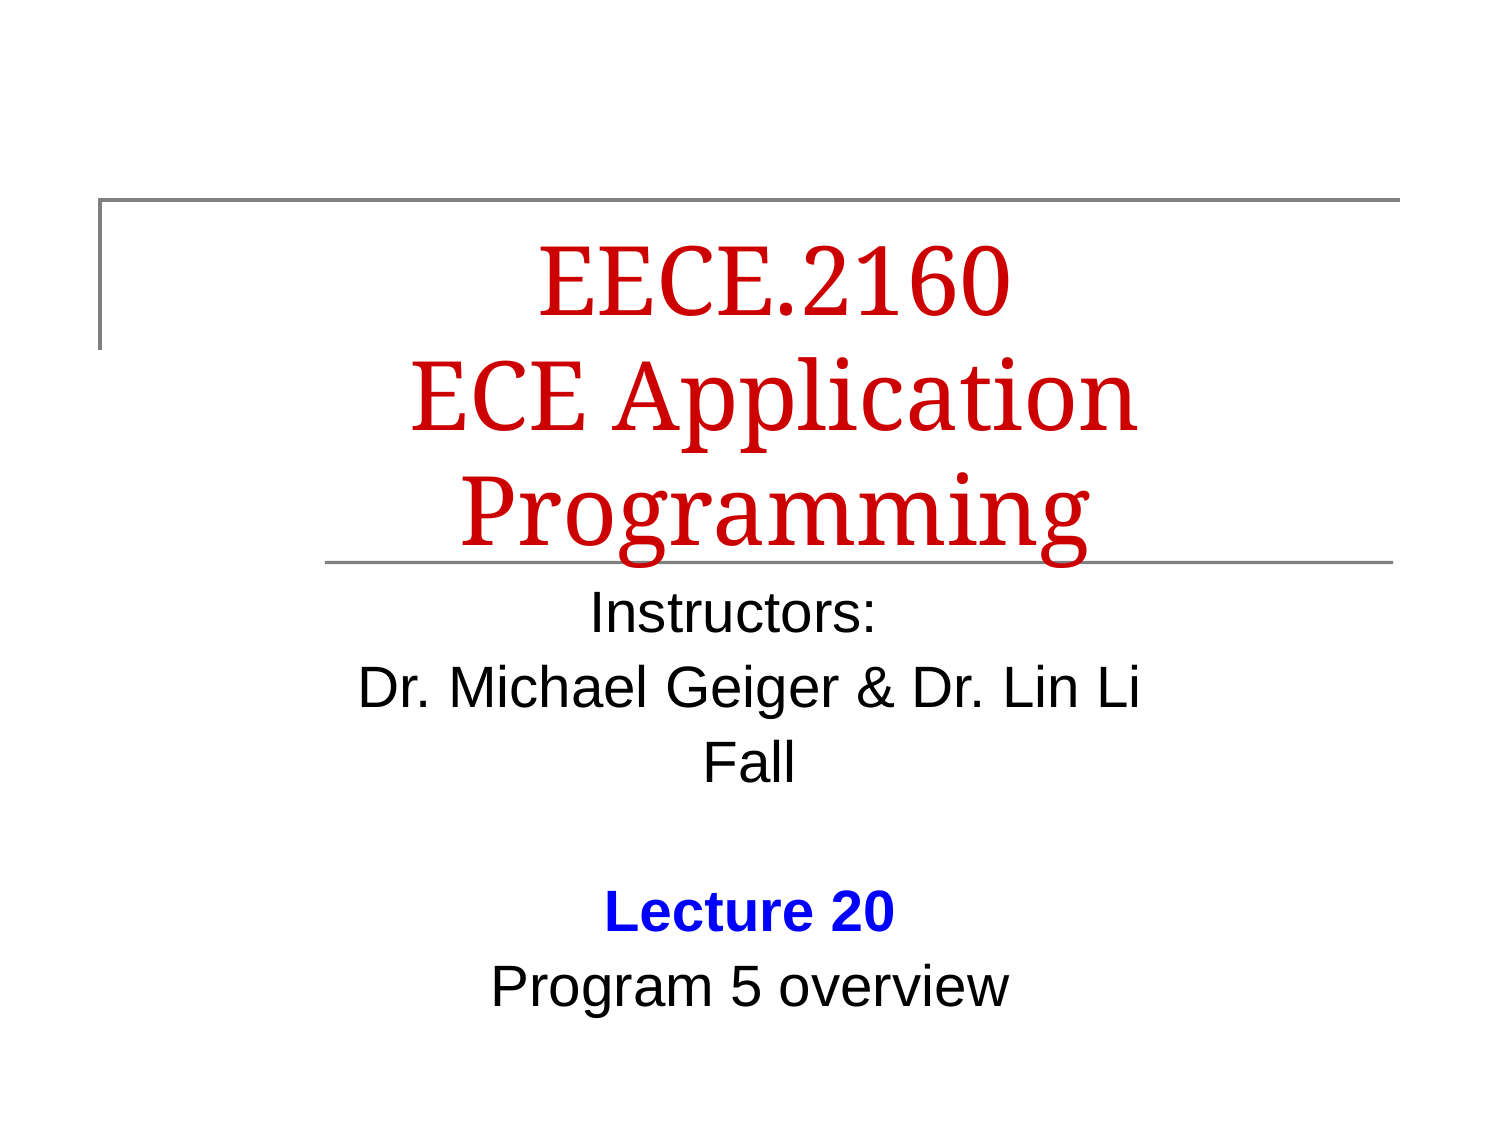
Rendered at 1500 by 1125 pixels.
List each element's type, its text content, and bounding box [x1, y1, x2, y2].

title EECE.2160 ECE Application Programming [150, 212, 1401, 563]
subtitle Instructors: Dr. Michael Geiger & Dr. Lin Li Fall Lecture 20 Program 5 overview [0, 575, 1500, 1075]
